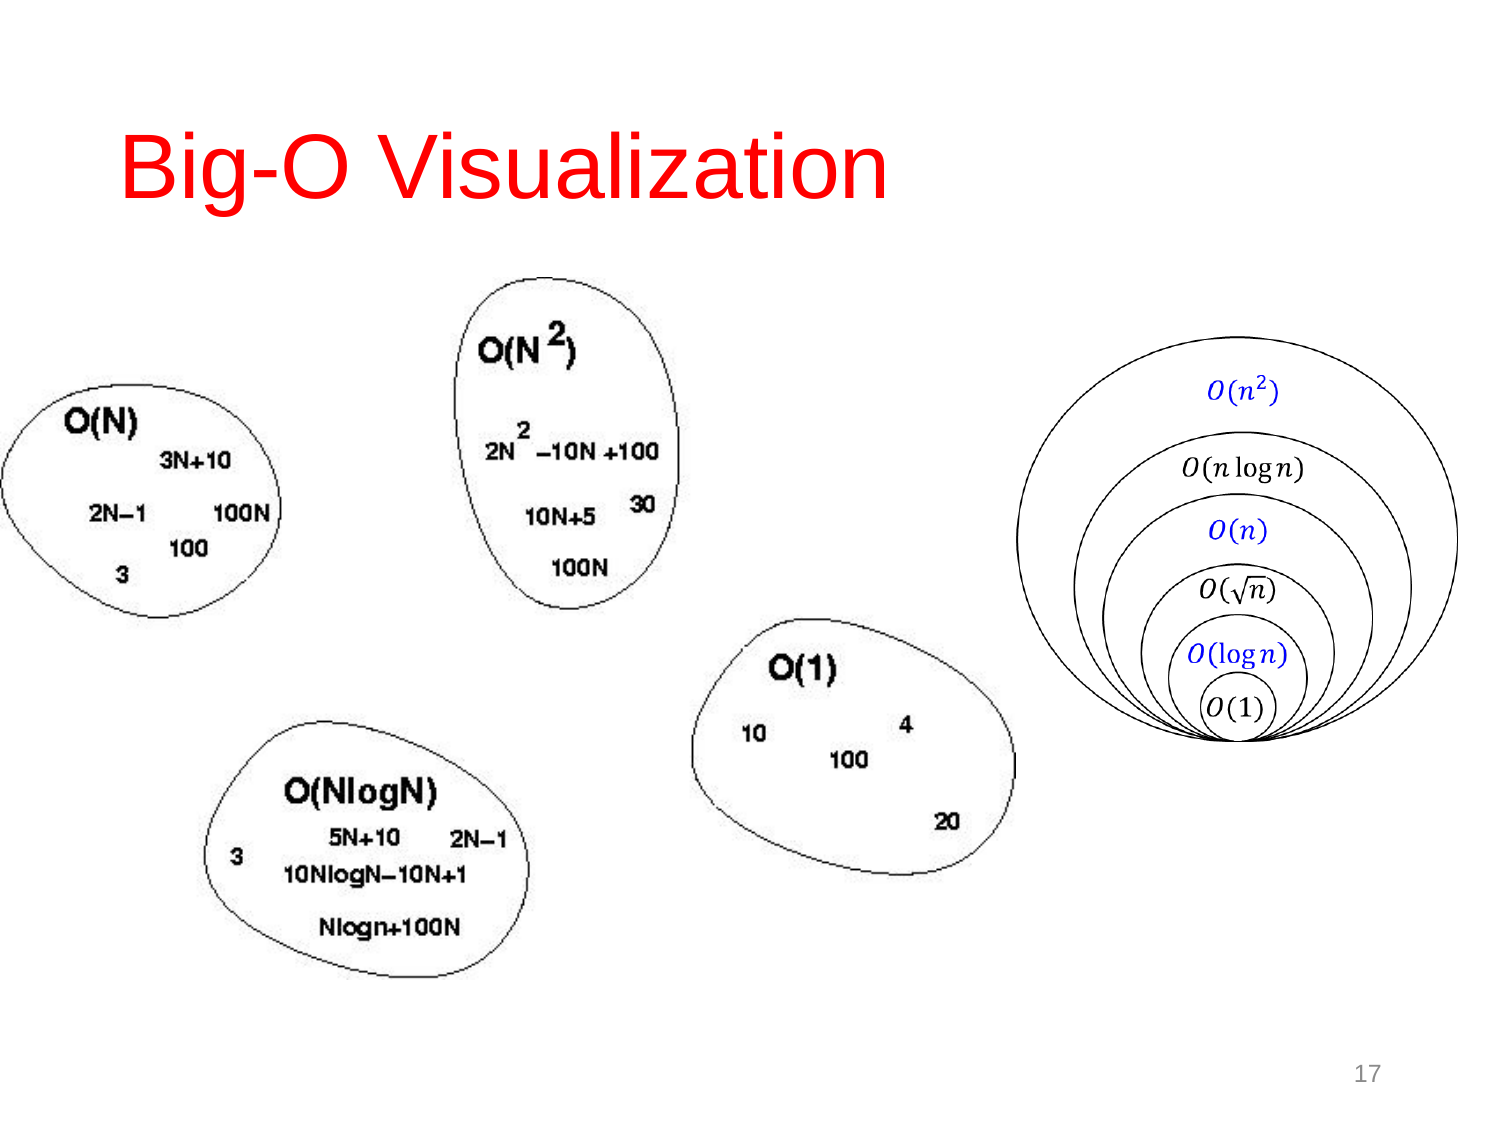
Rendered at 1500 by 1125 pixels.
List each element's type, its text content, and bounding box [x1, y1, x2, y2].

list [0, 277, 1017, 980]
slide_number 17 [1059, 1042, 1397, 1103]
picture [1016, 336, 1458, 742]
title Big-O Visualization [103, 59, 1397, 278]
